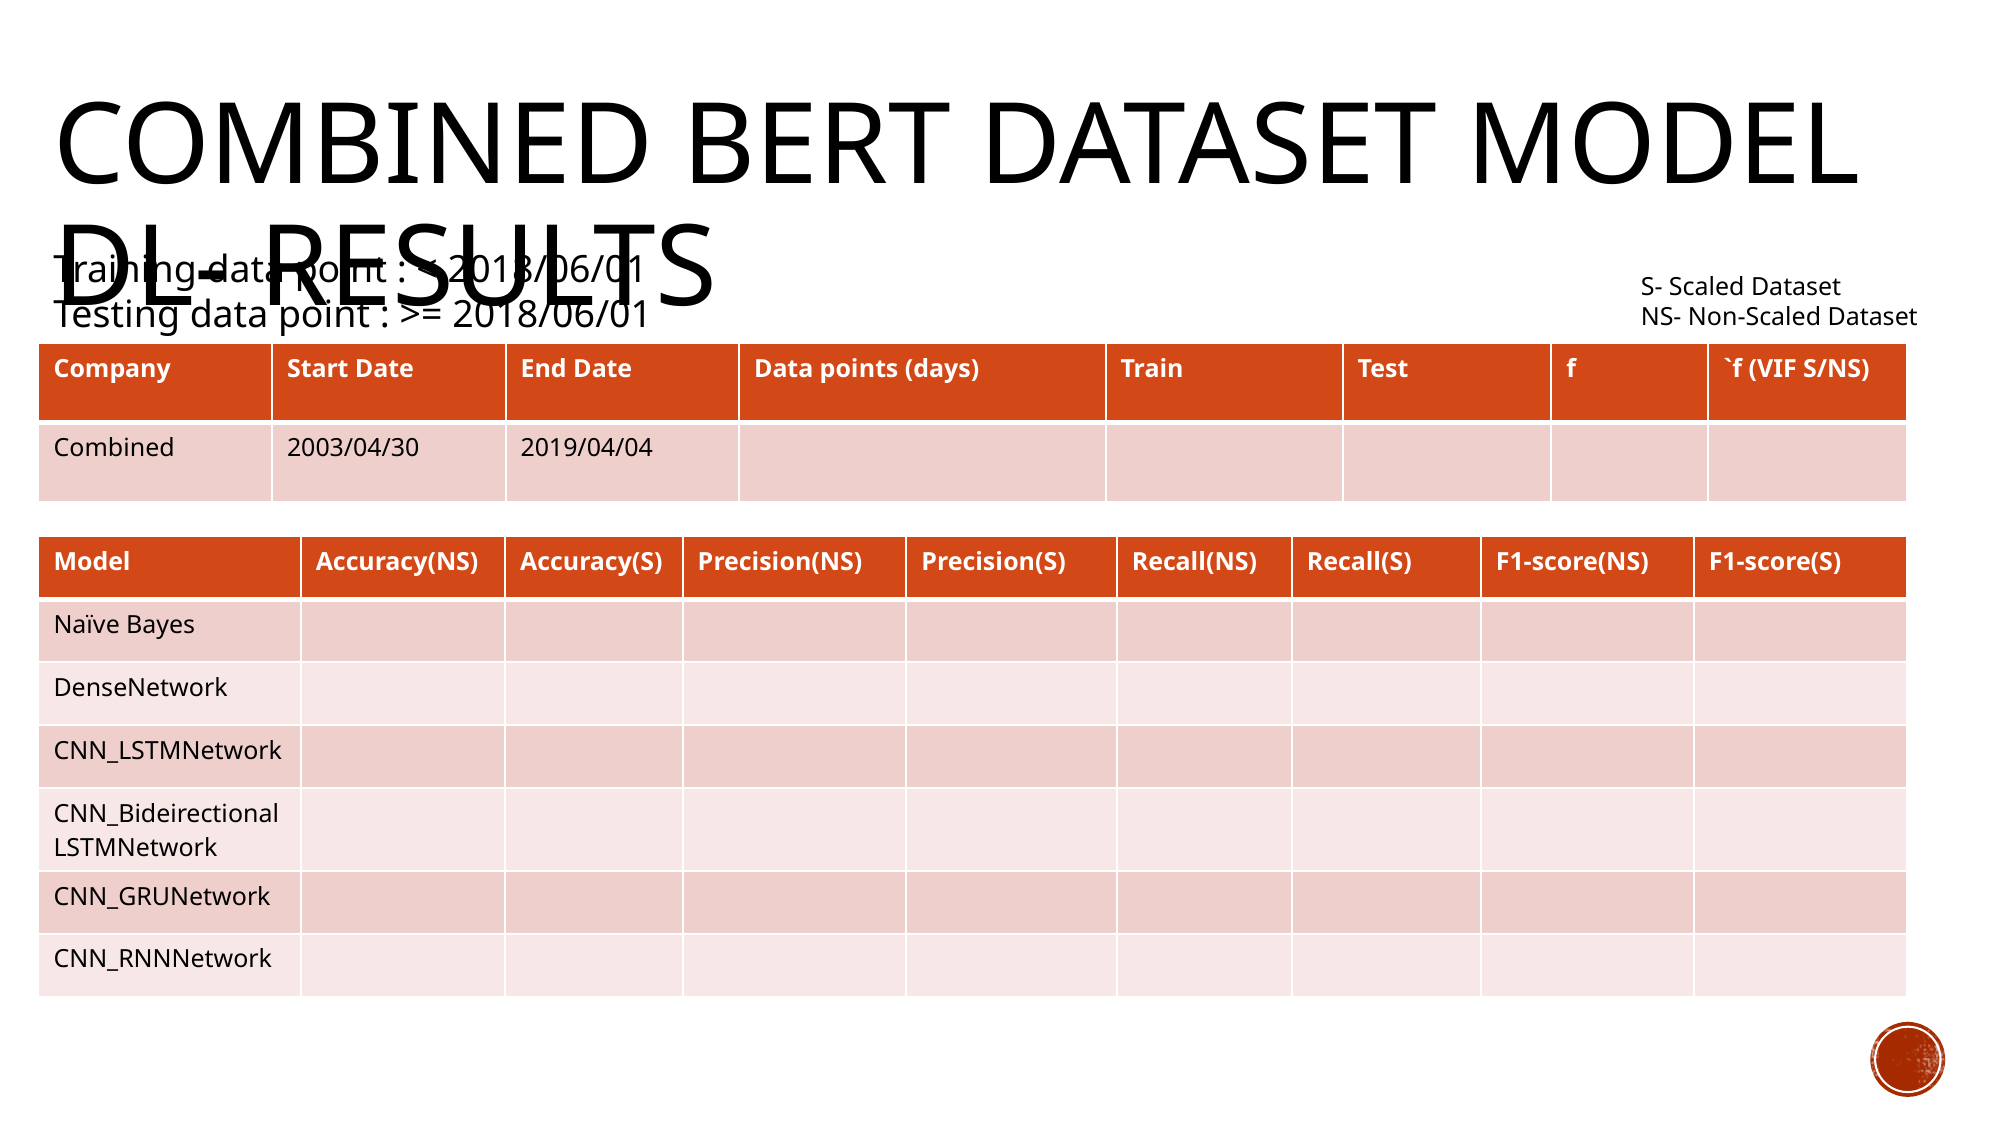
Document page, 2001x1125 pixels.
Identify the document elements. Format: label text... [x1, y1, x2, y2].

table_cell Naïve Bayes [39, 602, 300, 661]
table_cell 2019/04/04 [507, 425, 738, 501]
table_header Accuracy(S) [506, 537, 682, 597]
table_header Test [1344, 344, 1550, 420]
table_cell [1118, 663, 1291, 724]
table_cell [1709, 425, 1906, 501]
table_cell [302, 935, 504, 996]
table_cell [1482, 726, 1693, 787]
table_cell [506, 789, 682, 870]
table_cell [1344, 425, 1550, 501]
table_cell [506, 602, 682, 661]
table_cell [684, 663, 905, 724]
table_header F1-score(NS) [1482, 537, 1693, 597]
table_cell [506, 663, 682, 724]
table_header Company [39, 344, 271, 420]
table_cell [1695, 663, 1906, 724]
table_header Model [39, 537, 300, 597]
table_cell [506, 872, 682, 933]
table_header Recall(S) [1293, 537, 1480, 597]
table_cell [1293, 872, 1480, 933]
table_cell [302, 789, 504, 870]
text_box S- Scaled Dataset NS- Non-Scaled Dataset [1626, 263, 2000, 339]
table_cell [907, 872, 1116, 933]
table_cell DenseNetwork [39, 663, 300, 724]
table_cell [1293, 935, 1480, 996]
table_cell [302, 602, 504, 661]
table_cell [1293, 663, 1480, 724]
table_cell [1293, 726, 1480, 787]
text_box Combined bert Dataset Model Dl- Results [38, 79, 1908, 343]
table_cell [1552, 425, 1707, 501]
table_cell [684, 726, 905, 787]
table_cell CNN_BideirectionalLSTMNetwork [39, 789, 300, 870]
table_cell [1695, 726, 1906, 787]
table_cell [684, 789, 905, 870]
table_cell [1482, 602, 1693, 661]
table_cell [1695, 789, 1906, 870]
table_cell [907, 789, 1116, 870]
table_cell [1293, 602, 1480, 661]
table_cell [1118, 935, 1291, 996]
table_cell 2003/04/30 [273, 425, 505, 501]
table_cell [1482, 872, 1693, 933]
table_cell [1695, 602, 1906, 661]
table_cell [740, 425, 1105, 501]
table_cell [684, 872, 905, 933]
table_cell [1482, 663, 1693, 724]
table_cell [684, 602, 905, 661]
table_cell CNN_GRUNetwork [39, 872, 300, 933]
table_cell [907, 726, 1116, 787]
table_header End Date [507, 344, 738, 420]
table_cell [1695, 872, 1906, 933]
table_header Train [1107, 344, 1342, 420]
table_cell [302, 663, 504, 724]
table_cell [907, 663, 1116, 724]
table_header Start Date [273, 344, 505, 420]
table_header Precision(NS) [684, 537, 905, 597]
table_header Data points (days) [740, 344, 1105, 420]
table_cell [506, 935, 682, 996]
table_header Recall(NS) [1118, 537, 1291, 597]
table_cell [302, 726, 504, 787]
table_cell [684, 935, 905, 996]
table_header f [1552, 344, 1707, 420]
table_cell [1482, 935, 1693, 996]
table_cell [1118, 726, 1291, 787]
table_header Accuracy(NS) [302, 537, 504, 597]
table_cell Combined [39, 425, 271, 501]
table_cell [1107, 425, 1342, 501]
table_cell [1118, 872, 1291, 933]
table_cell [1695, 935, 1906, 996]
table_cell [907, 935, 1116, 996]
table_cell CNN_RNNNetwork [39, 935, 300, 996]
table_header `f (VIF S/NS) [1709, 344, 1906, 420]
table_cell [1118, 602, 1291, 661]
table_cell [1293, 789, 1480, 870]
table_cell [302, 872, 504, 933]
table_header Precision(S) [907, 537, 1116, 597]
table_cell [1482, 789, 1693, 870]
table_cell CNN_LSTMNetwork [39, 726, 300, 787]
table_cell [907, 602, 1116, 661]
table_cell [506, 726, 682, 787]
table_header F1-score(S) [1695, 537, 1906, 597]
table_cell [1118, 789, 1291, 870]
